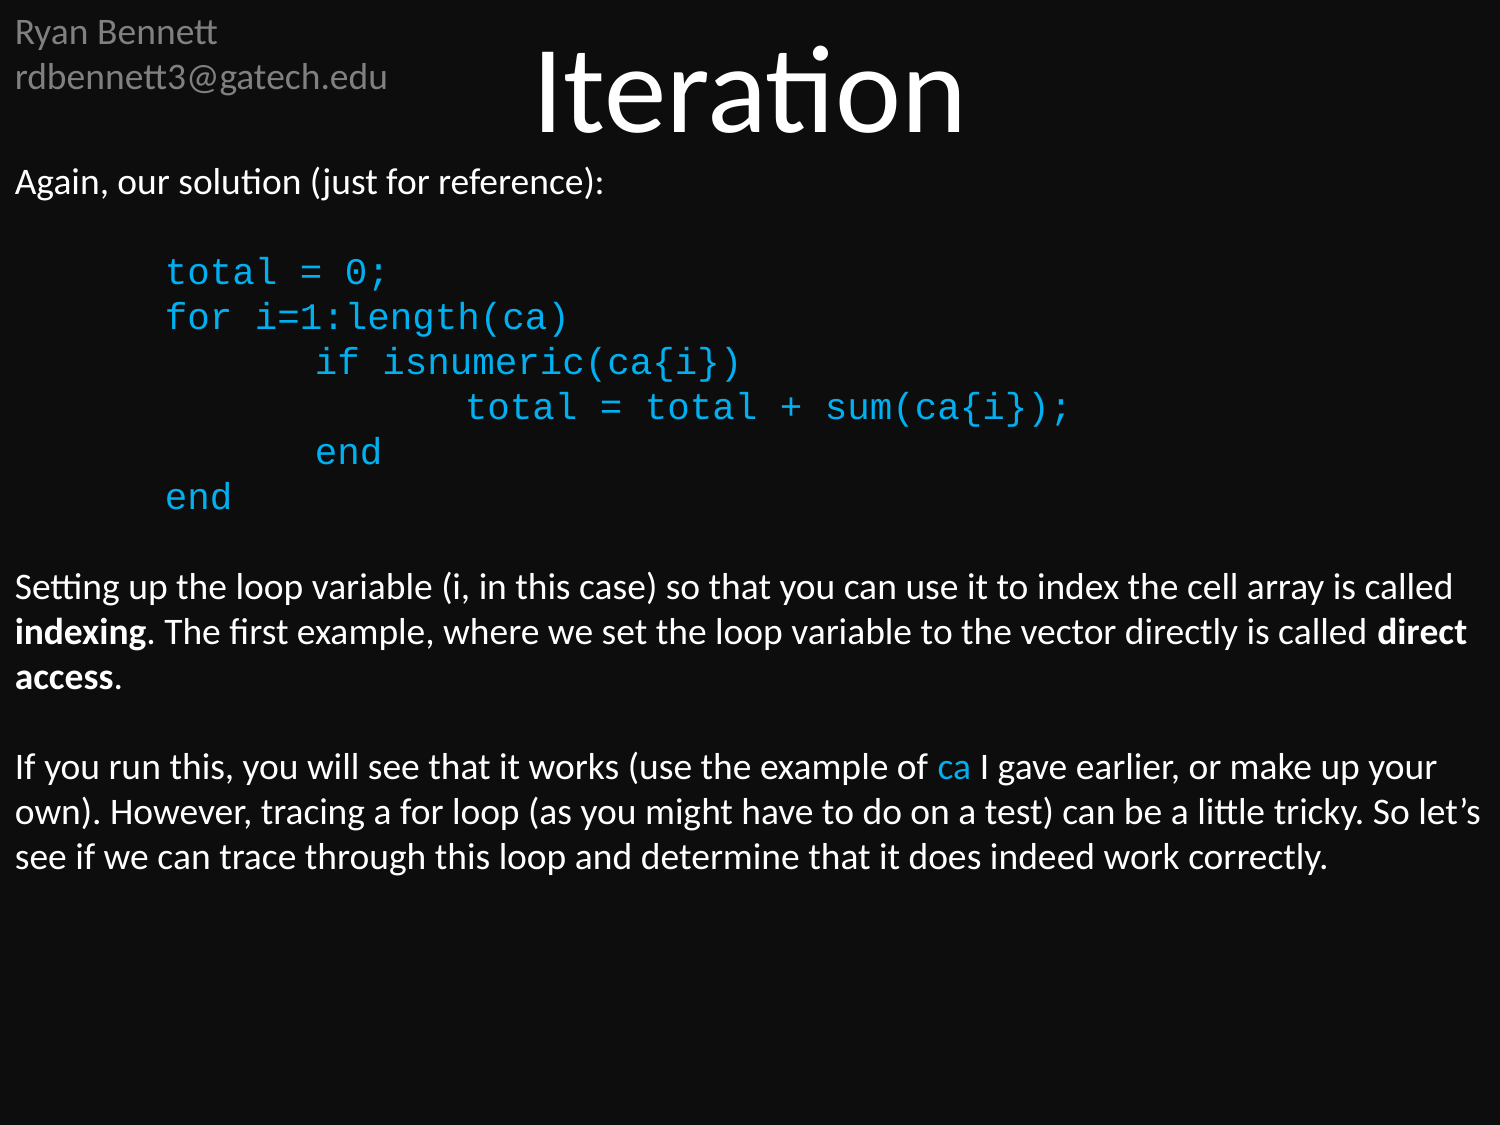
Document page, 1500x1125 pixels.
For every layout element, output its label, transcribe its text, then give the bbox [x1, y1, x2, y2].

text_box Again, our solution (just for reference): total = 0; for i=1:length(ca) if isnumeric(ca{i}) total = total + sum(ca{i}); end end Setting up the loop variable (i, in this case) so that you can use it to index the cell array is called indexing. The first example, where we set the loop variable to the vector directly is called direct access. If you run this, you will see that it works (use the example of ca I gave earlier, or make up your own). However, tracing a for loop (as you might have to do on a test) can be a little tricky. So let’s see if we can trace through this loop and determine that it does indeed work correctly. [0, 149, 1500, 885]
text_box Iteration [0, 0, 1500, 149]
